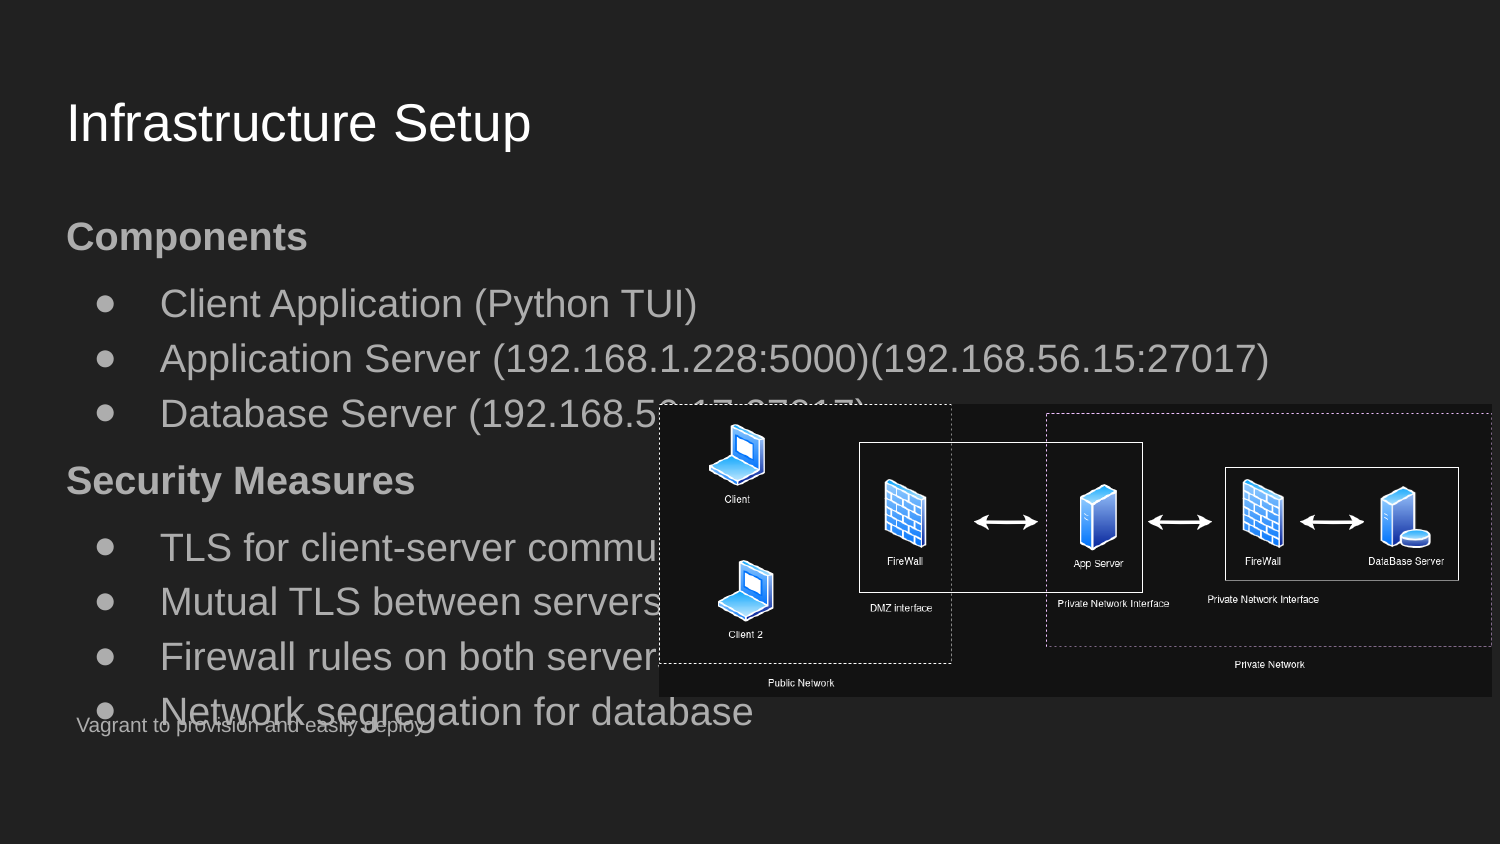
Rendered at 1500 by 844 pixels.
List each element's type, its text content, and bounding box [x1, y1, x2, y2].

text_box Vagrant to provision and easily deploy [61, 696, 921, 817]
title Infrastructure Setup [51, 72, 1449, 167]
list Components Client Application (Python TUI) Application Server (192.168.1.228:5000)(192.168.56.15:27017) Database Server (192.168.56.17:27017) Security Measures TLS for client-server communication Mutual TLS between servers Firewall rules on both servers Network segregation for database [51, 189, 1449, 750]
picture [659, 404, 1493, 697]
